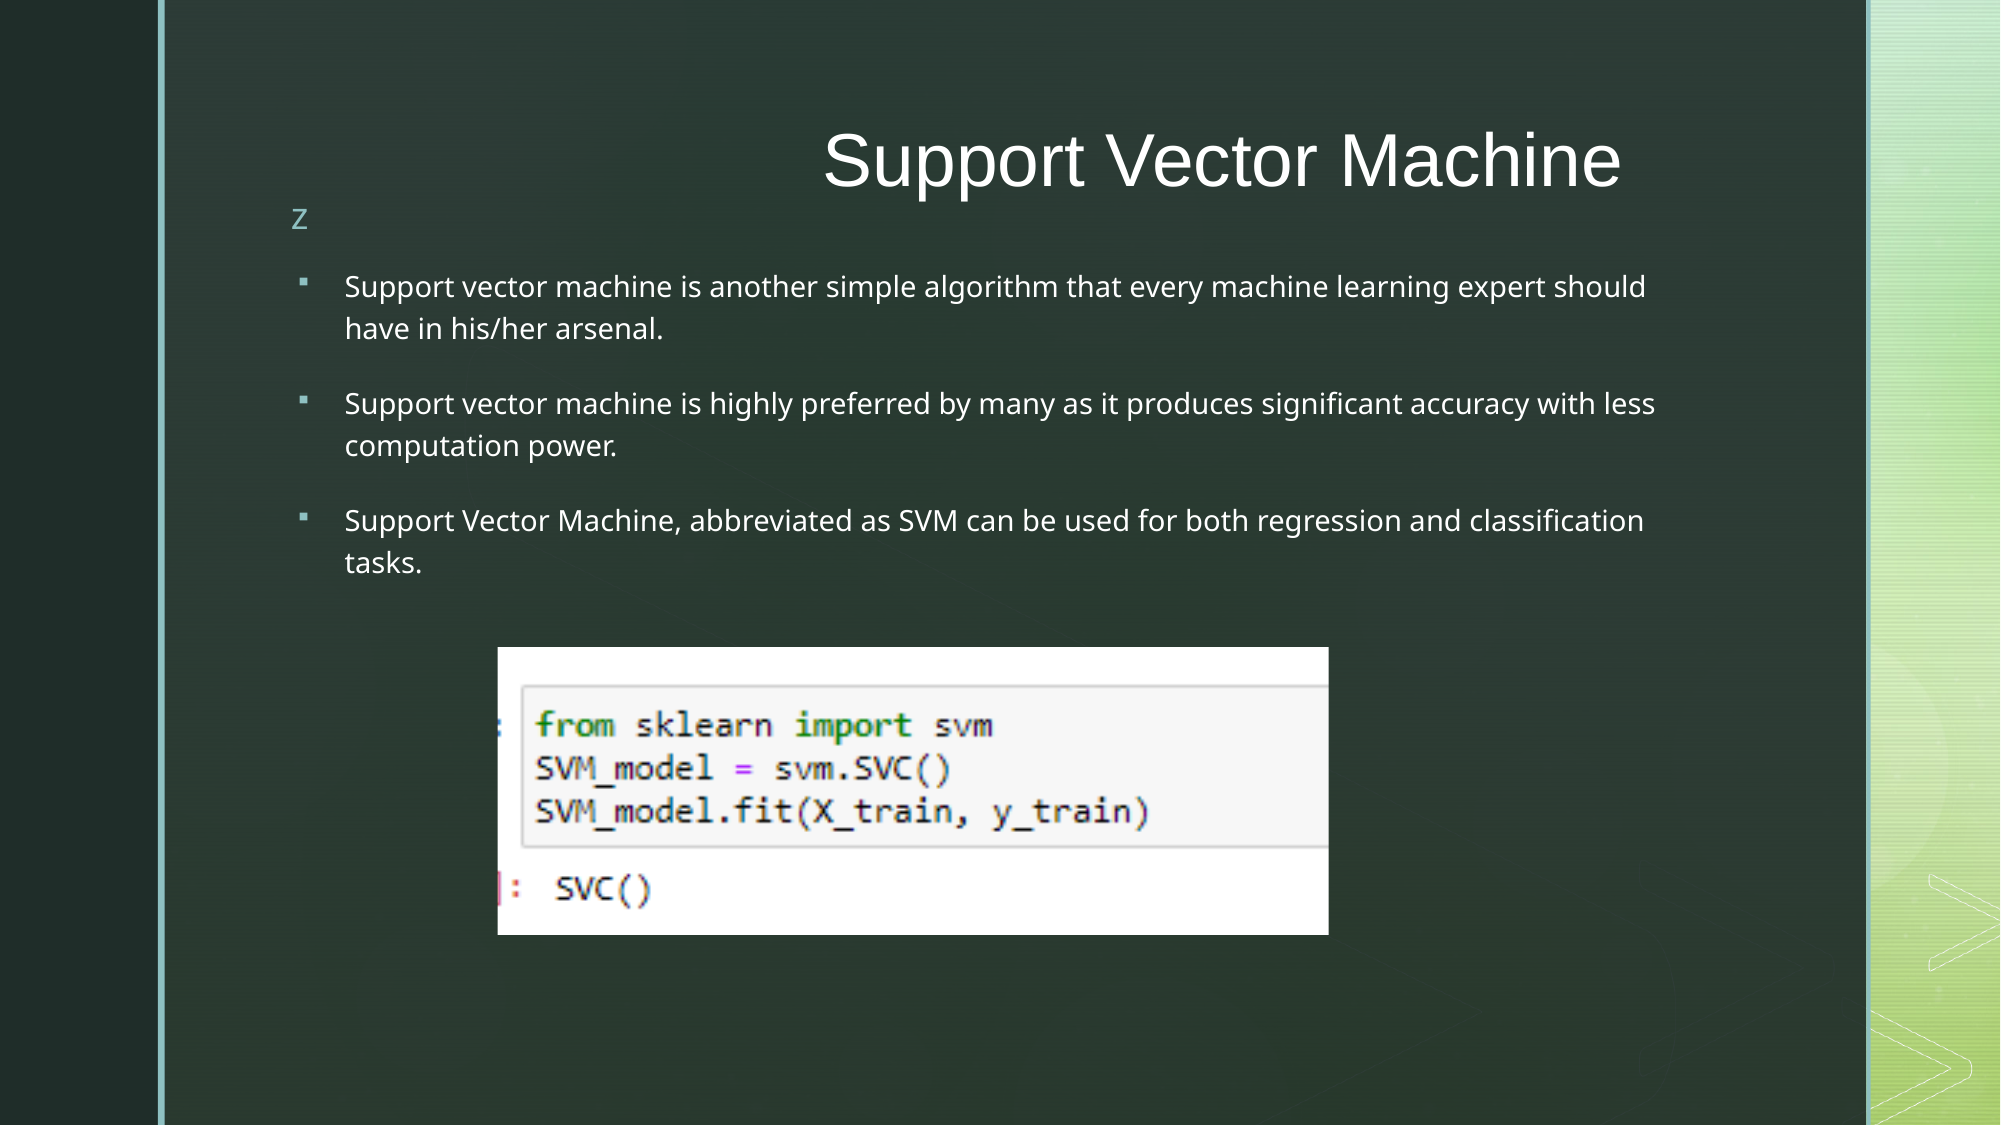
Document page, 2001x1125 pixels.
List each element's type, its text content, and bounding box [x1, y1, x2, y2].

list Support vector machine is another simple algorithm that every machine learning expert should have in his/her arsenal. Support vector machine is highly preferred by many as it produces significant accuracy with less computation power. Support Vector Machine, abbreviated as SVM can be used for both regression and classification tasks. [282, 261, 1718, 429]
title Support Vector Machine [323, 429, 1639, 487]
picture [1871, 0, 2001, 1125]
title Support Vector Machine [323, 114, 1639, 261]
picture [497, 647, 1329, 935]
